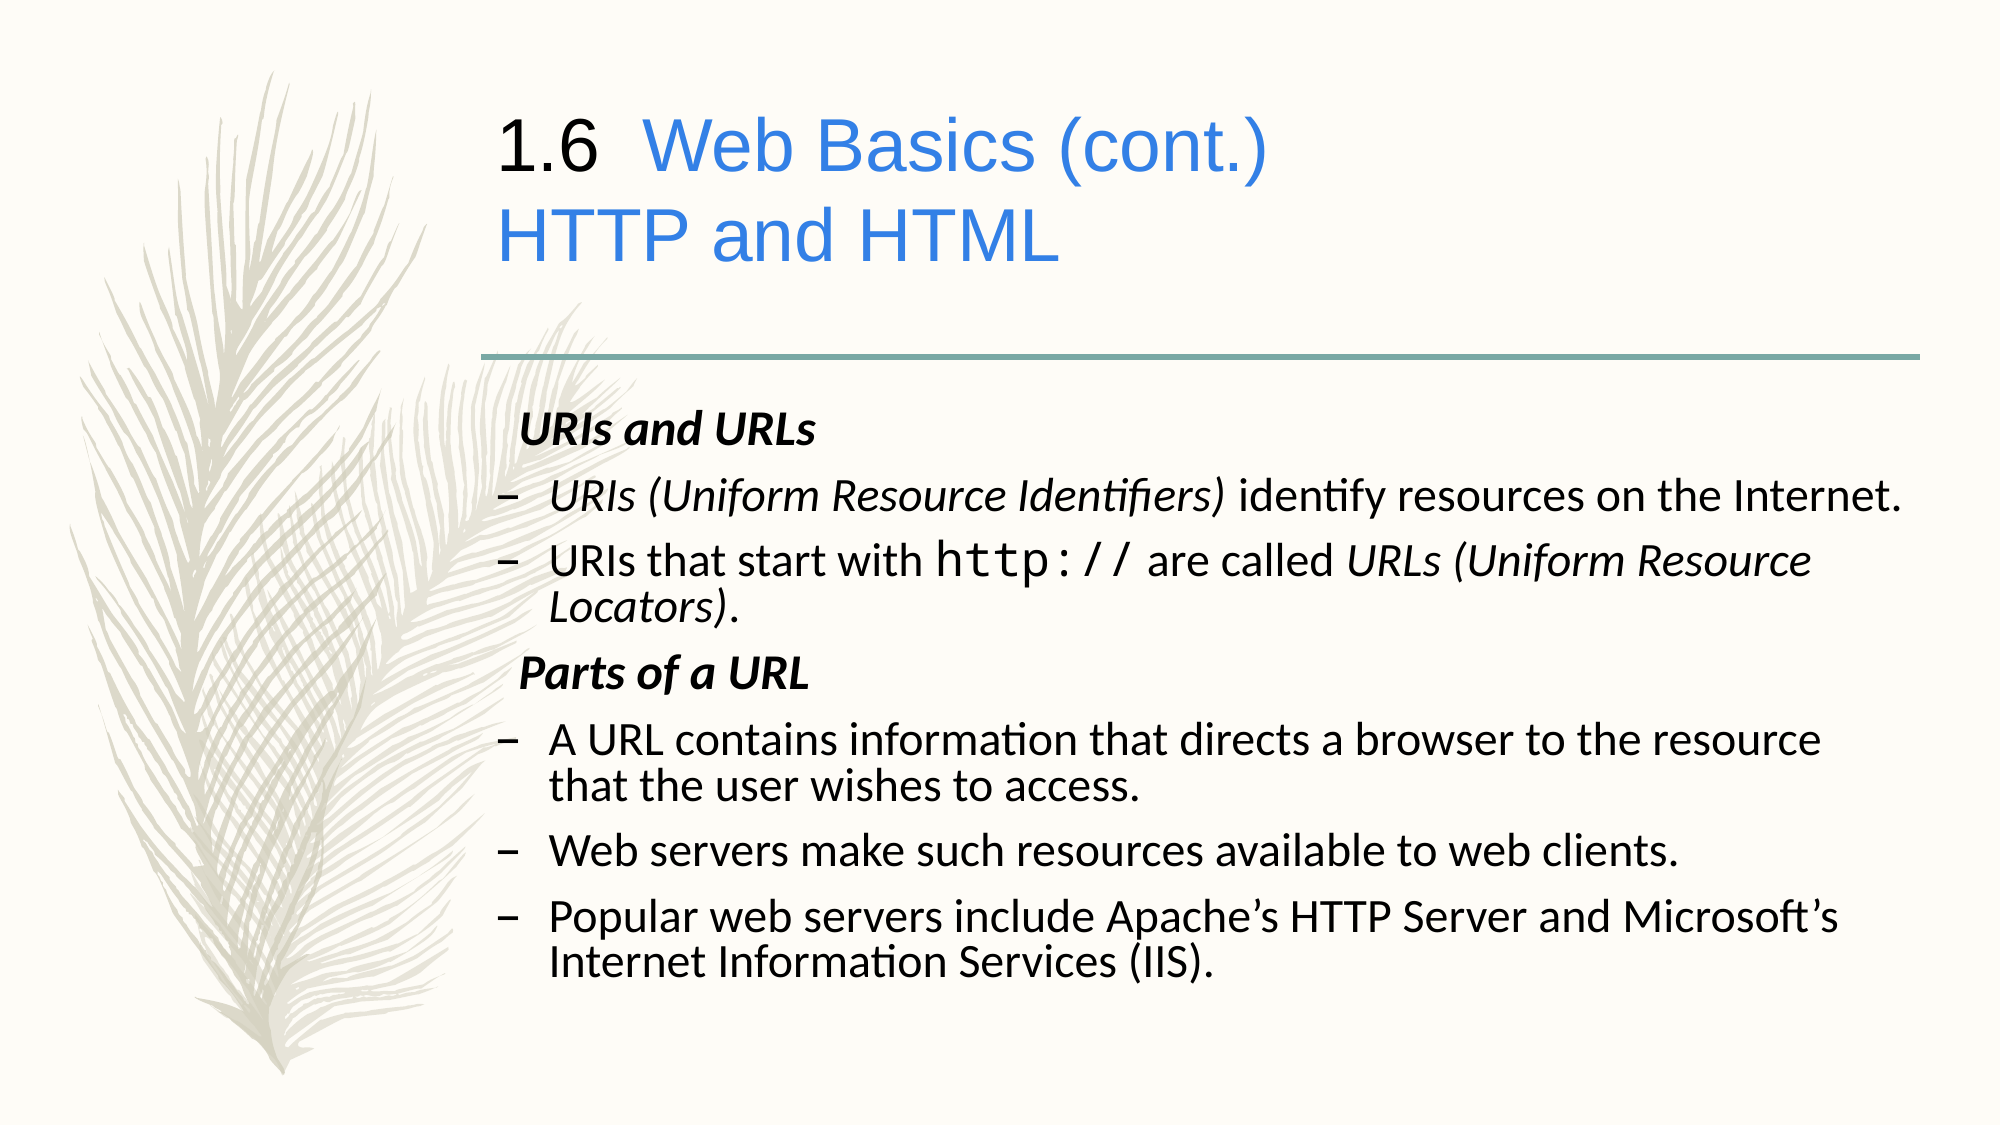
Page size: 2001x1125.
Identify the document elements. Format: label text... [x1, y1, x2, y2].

title 1.6 Web Basics (cont.) HTTP and HTML [481, 93, 1920, 350]
list URIs and URLs URIs (Uniform Resource Identifiers) identify resources on the Internet. URIs that start with http:// are called URLs (Uniform Resource Locators). Parts of a URL A URL contains information that directs a browser to the resource that the user wishes to access. Web servers make such resources available to web clients. Popular web servers include Apache’s HTTP Server and Microsoft’s Internet Information Services (IIS). [481, 399, 1920, 999]
